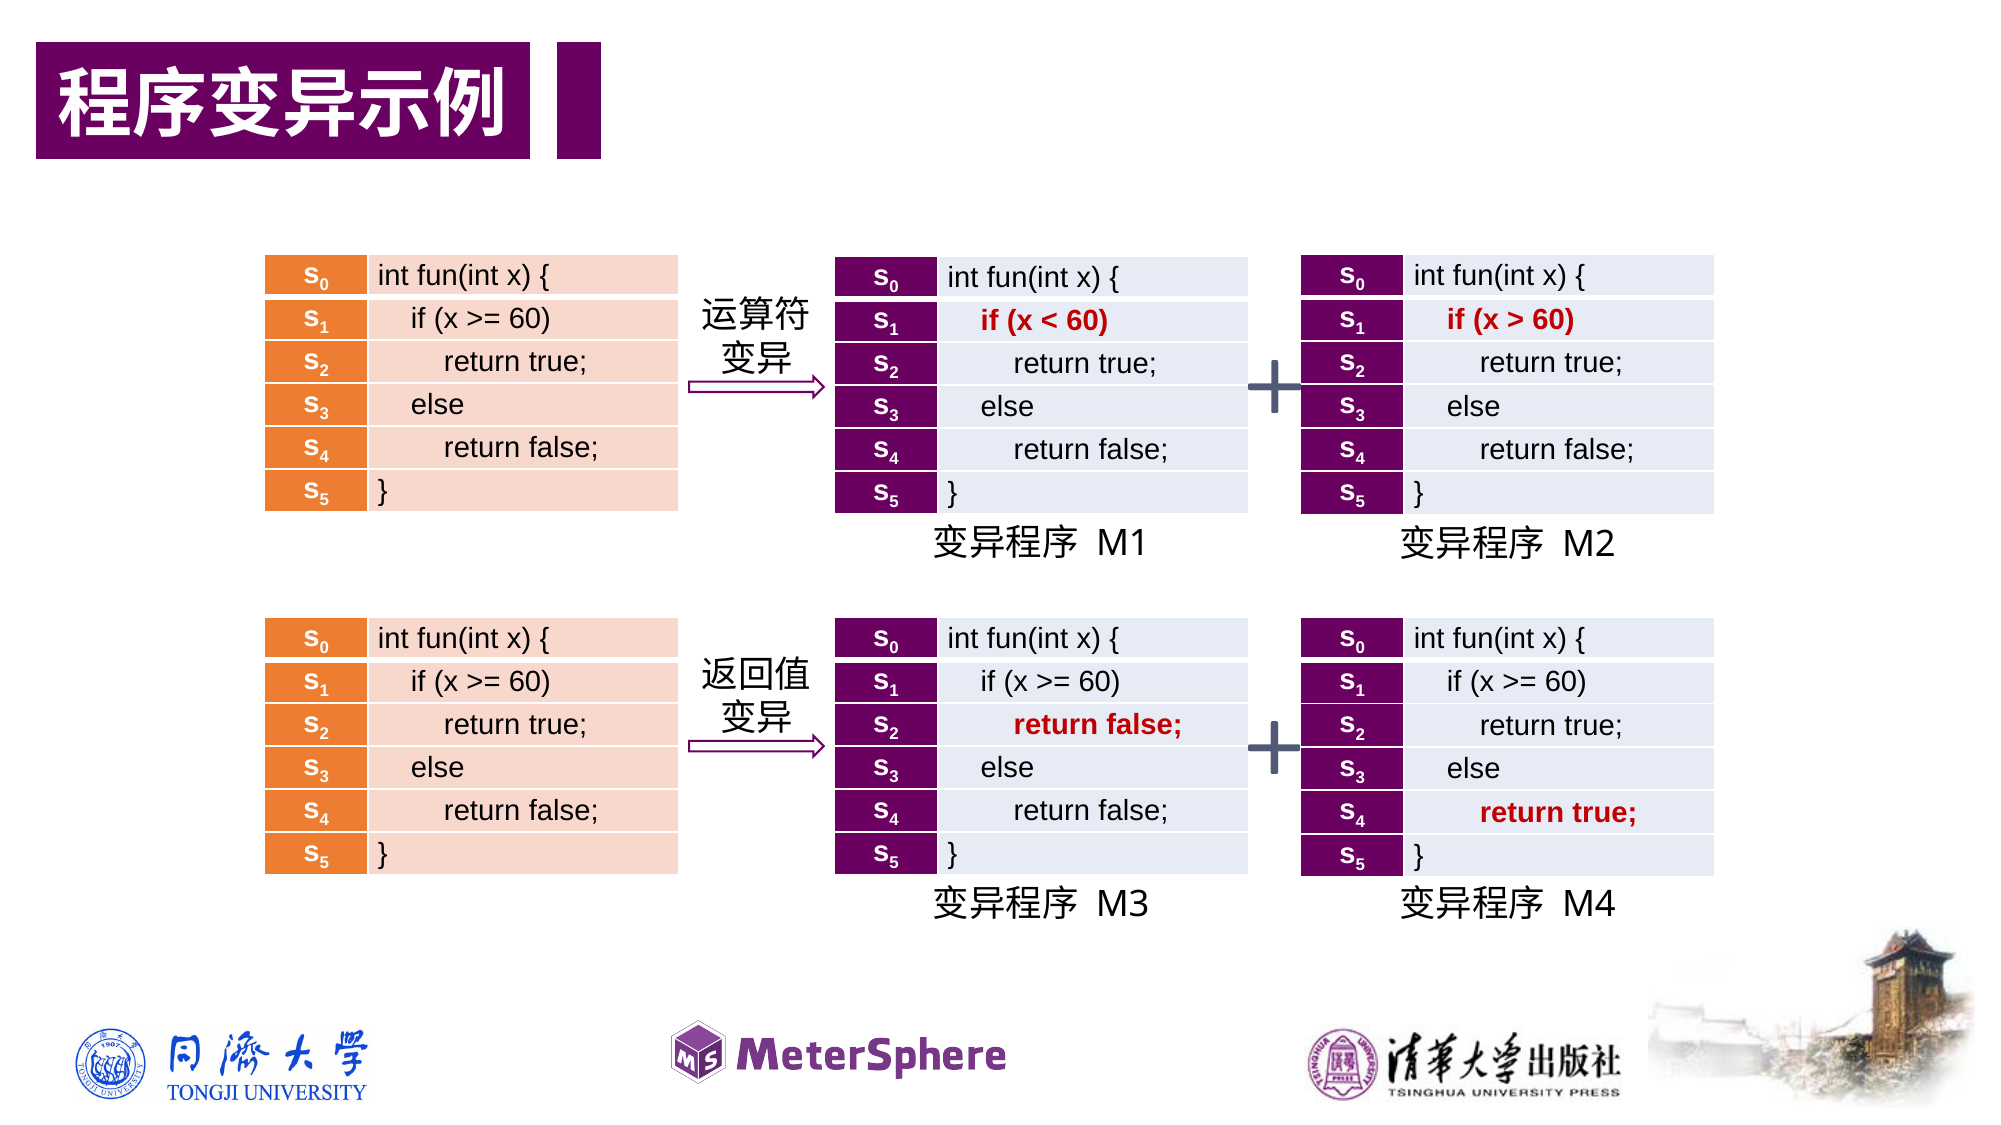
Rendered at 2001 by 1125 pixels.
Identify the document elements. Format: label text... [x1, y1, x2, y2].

table_cell s2 [265, 341, 367, 382]
table_cell s1 [835, 663, 937, 702]
table_cell } [1405, 472, 1714, 514]
table_cell return true; [1405, 791, 1714, 833]
table_header s0 [265, 618, 367, 657]
table_cell s3 [265, 747, 367, 788]
table_cell s5 [1301, 472, 1403, 514]
picture [1248, 360, 1301, 413]
table_cell else [369, 747, 678, 788]
table_cell s1 [835, 302, 937, 341]
table_cell return false; [1405, 429, 1714, 470]
table_header int fun(int x) { [369, 618, 678, 657]
table_cell s4 [1301, 791, 1403, 833]
table_cell return false; [939, 790, 1248, 831]
text_box [688, 388, 825, 400]
table_cell return false; [369, 427, 678, 468]
table_cell s4 [835, 429, 937, 470]
table_header s0 [1301, 255, 1403, 295]
table_cell if (x >= 60) [939, 663, 1248, 702]
table_cell s3 [265, 384, 367, 425]
table_cell else [1405, 748, 1714, 789]
table_header int fun(int x) { [1405, 255, 1714, 295]
table_header s0 [835, 257, 937, 296]
table_header s0 [1301, 618, 1403, 657]
table_cell return false; [939, 429, 1248, 470]
picture [1648, 927, 1975, 1108]
text_box 变异程序 M1 [885, 514, 1198, 567]
table_cell return false; [369, 790, 678, 831]
table_cell s2 [1301, 704, 1403, 746]
text_box 变异程序 M2 [1351, 515, 1664, 569]
table_cell s3 [835, 747, 937, 788]
table_cell return true; [369, 704, 678, 745]
text_box 运算符 变异 [678, 282, 835, 388]
table_cell s2 [265, 704, 367, 745]
table_cell s2 [1301, 342, 1403, 383]
table_cell else [939, 747, 1248, 788]
table_header int fun(int x) { [369, 255, 678, 294]
table_cell s1 [265, 663, 367, 702]
table_cell if (x >= 60) [369, 300, 678, 339]
table_cell s3 [1301, 385, 1403, 427]
table_cell s3 [835, 386, 937, 427]
table_cell s4 [265, 427, 367, 468]
table_cell if (x >= 60) [1405, 663, 1714, 703]
table_cell } [369, 833, 678, 874]
table_cell s1 [1301, 663, 1403, 703]
table_cell s5 [265, 833, 367, 874]
table_header int fun(int x) { [1405, 618, 1714, 657]
picture [1248, 721, 1301, 774]
table_cell else [1405, 385, 1714, 427]
table_cell } [939, 472, 1248, 513]
table_cell else [369, 384, 678, 425]
picture [671, 1020, 1006, 1084]
picture [73, 1026, 373, 1103]
table_cell return false; [939, 704, 1248, 745]
table_cell if (x >= 60) [369, 663, 678, 702]
table_cell } [1405, 835, 1714, 876]
table_header int fun(int x) { [939, 257, 1248, 296]
table_cell s2 [835, 343, 937, 384]
table_cell return true; [1405, 342, 1714, 383]
text_box 返回值 变异 [678, 641, 835, 747]
table_cell return true; [1405, 704, 1714, 746]
table_cell } [369, 470, 678, 511]
table_cell if (x > 60) [1405, 300, 1714, 340]
table_cell s4 [1301, 429, 1403, 470]
table_cell s3 [1301, 748, 1403, 789]
table_cell s4 [835, 790, 937, 831]
table_cell s5 [835, 833, 937, 874]
table_cell s4 [265, 790, 367, 831]
table_cell s1 [265, 300, 367, 339]
table_cell if (x < 60) [939, 302, 1248, 341]
table_header int fun(int x) { [939, 618, 1248, 657]
table_header s0 [835, 618, 937, 657]
table_cell s2 [835, 704, 937, 745]
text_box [37, 42, 600, 159]
table_header s0 [265, 255, 367, 294]
table_cell else [939, 386, 1248, 427]
table_cell s1 [1301, 300, 1403, 340]
table_cell s5 [1301, 835, 1403, 876]
text_box 变异程序 M3 [885, 875, 1198, 928]
table_cell s5 [835, 472, 937, 513]
picture [1304, 1024, 1643, 1105]
table_cell return true; [939, 343, 1248, 384]
text_box [688, 747, 825, 759]
table_cell return true; [369, 341, 678, 382]
text_box 变异程序 M4 [1351, 875, 1664, 928]
table_cell s5 [265, 470, 367, 511]
table_cell } [939, 833, 1248, 874]
